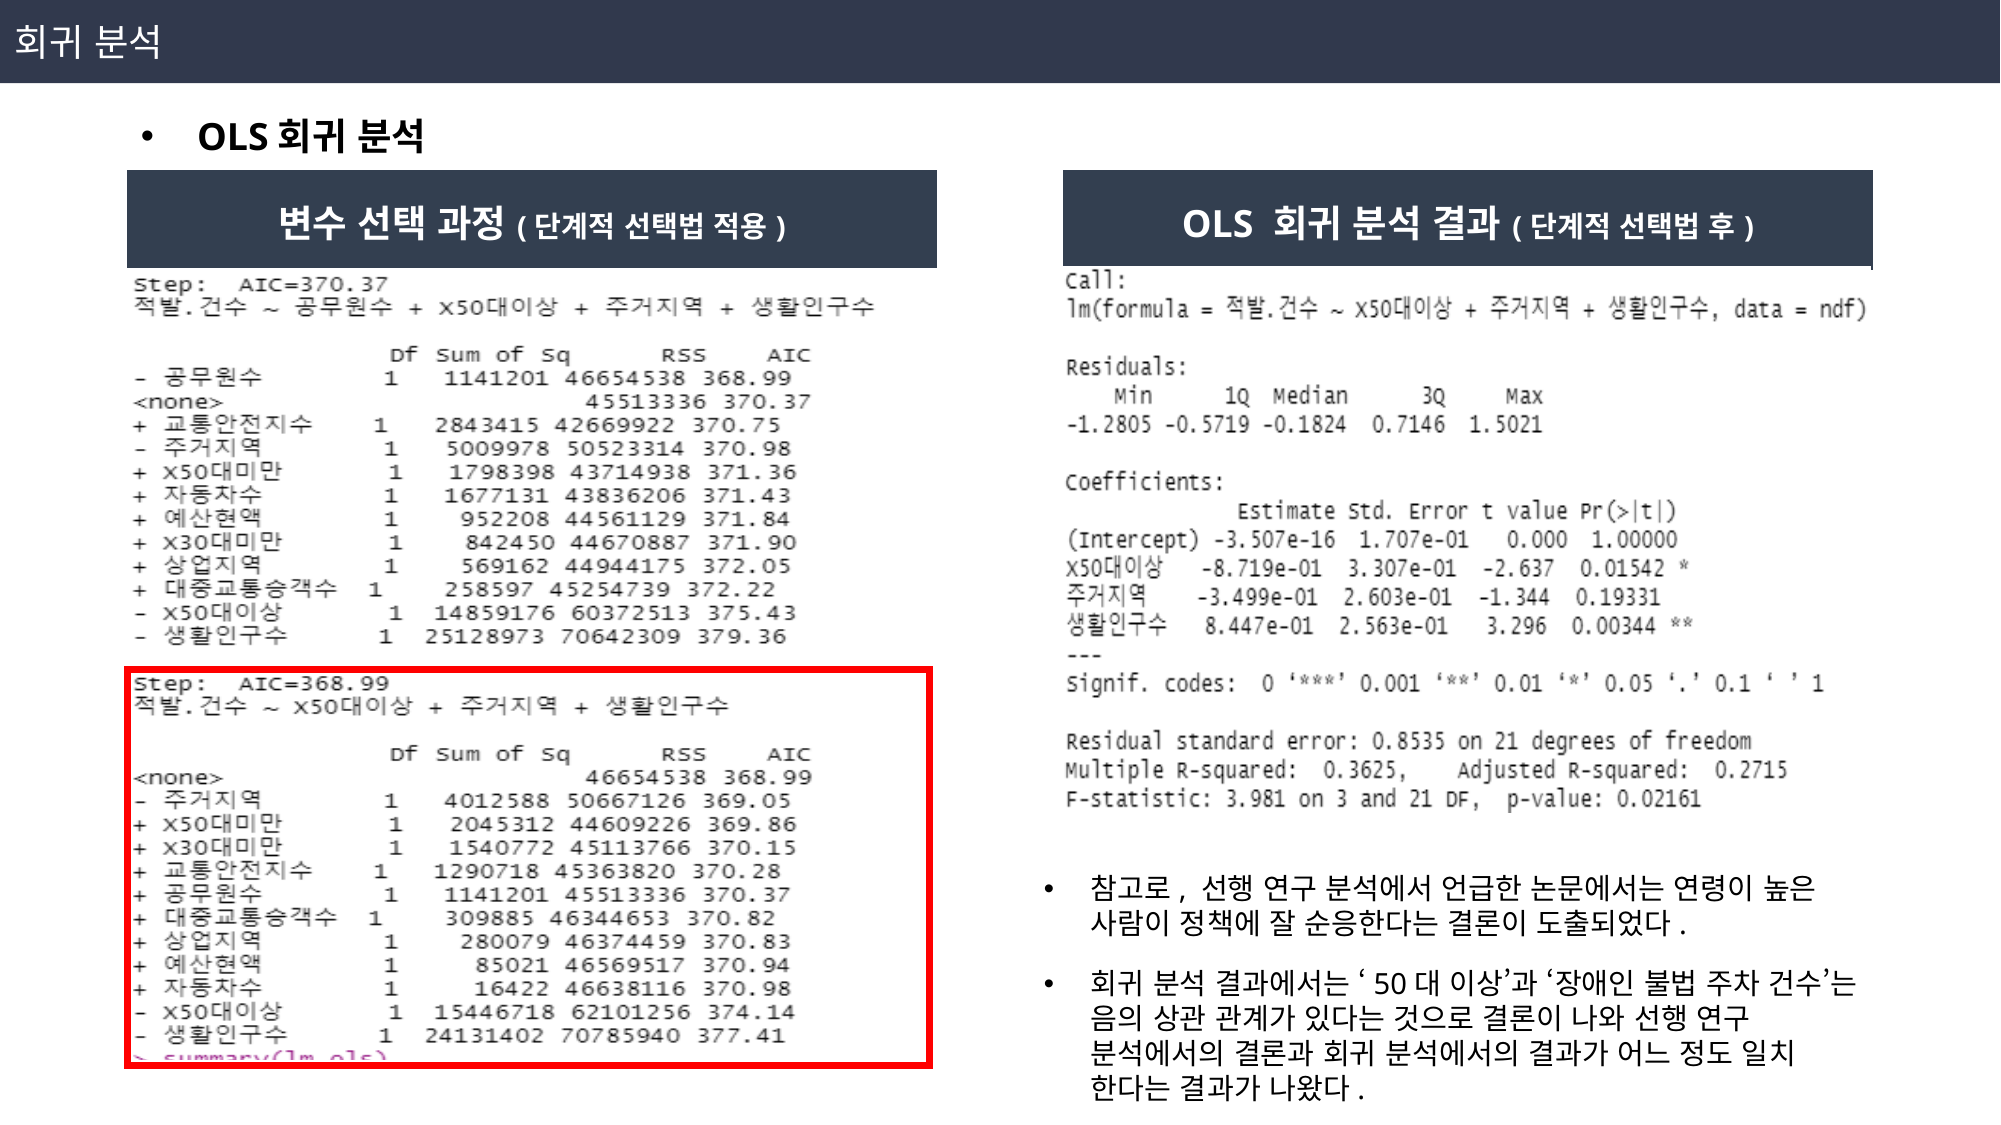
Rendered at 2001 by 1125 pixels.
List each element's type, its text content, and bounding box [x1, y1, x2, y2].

text_box 회귀 분석 결과에서는 ‘50대 이상’과 ‘장애인 불법 주차 건수’는 음의 상관 관계가 있다는 것으로 결론이 나와 선행 연구 분석에서의 결론과 회귀 분석에서의 결과가 어느 정도 일치 한다는 결과가 나왔다. [1029, 958, 1897, 1113]
text_box 참고로, 선행 연구 분석에서 언급한 논문에서는 연령이 높은 사람이 정책에 잘 순응한다는 결론이 도출되었다. [1029, 863, 1897, 948]
table_header OLS 회귀 분석 결과(단계적 선택법 후) [1063, 170, 1873, 270]
table_header 변수 선택 과정(단계적 선택법 적용) [127, 170, 937, 268]
text_box [122, 664, 935, 1072]
picture [1062, 266, 1871, 813]
text_box OLS회귀 분석 [126, 83, 464, 166]
picture [126, 268, 938, 1071]
text_box 회귀 분석 [0, 0, 2000, 84]
